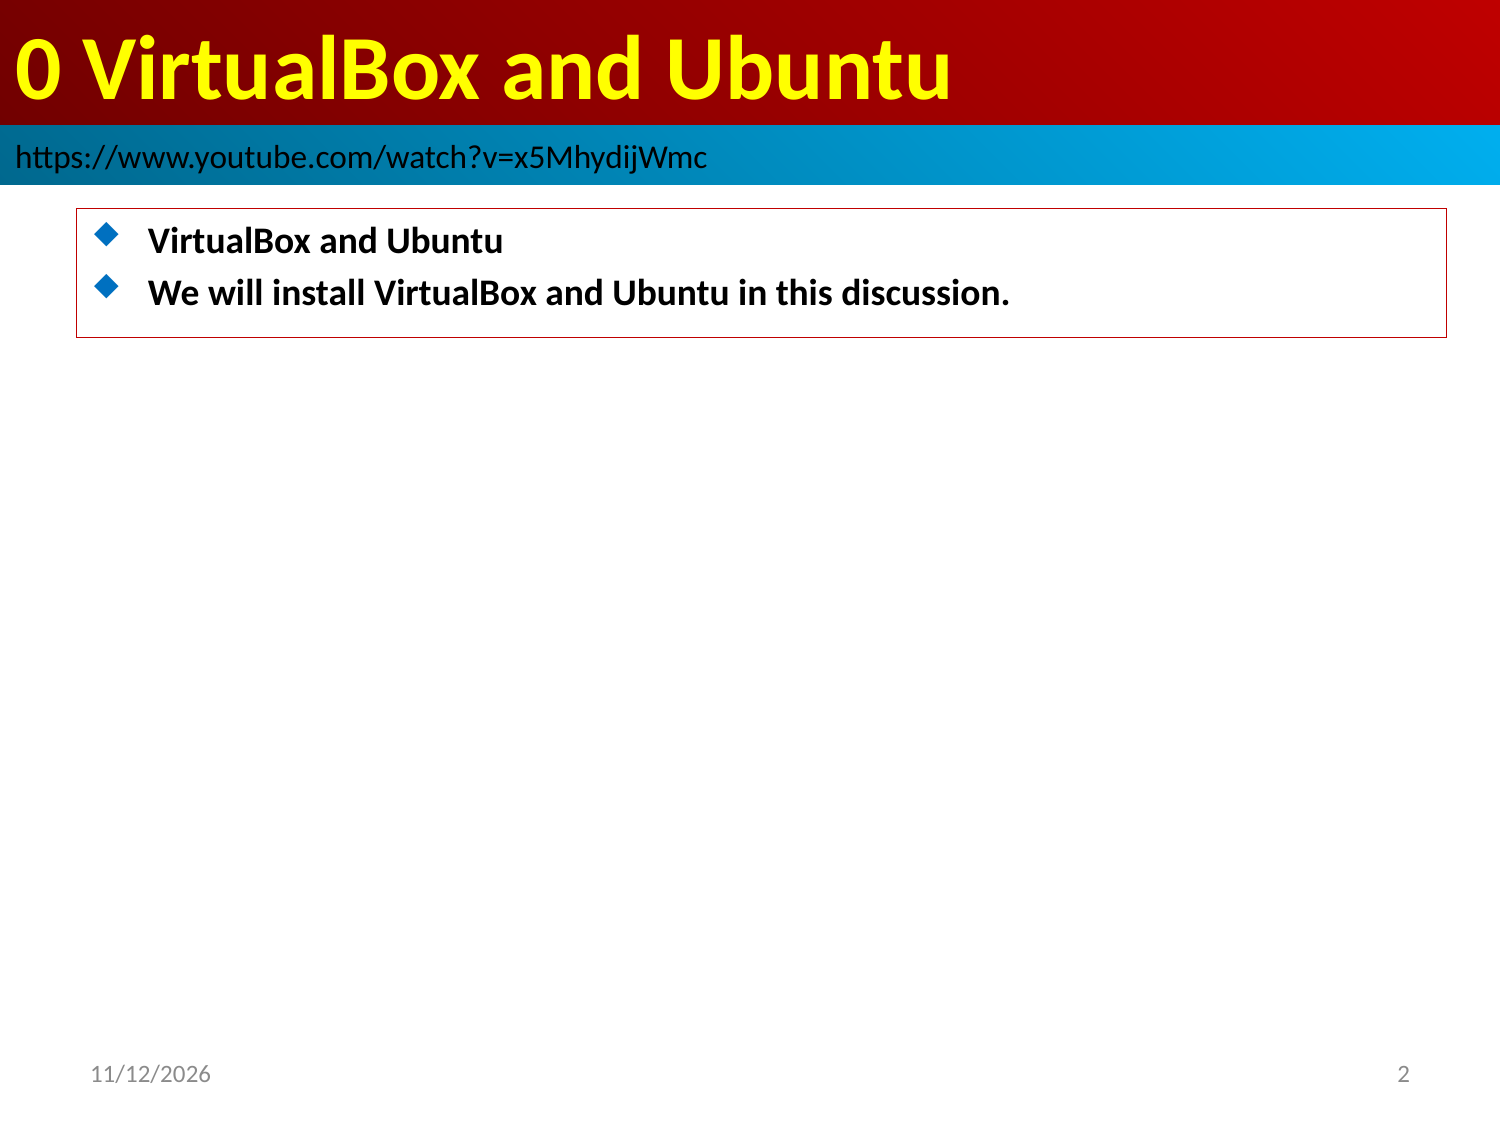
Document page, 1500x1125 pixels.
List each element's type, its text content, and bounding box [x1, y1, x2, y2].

title 0 VirtualBox and Ubuntu [0, 0, 1500, 125]
slide_number 2 [1074, 1042, 1425, 1103]
subtitle VirtualBox and Ubuntu We will install VirtualBox and Ubuntu in this discussion. [76, 208, 1447, 338]
text_box https://www.youtube.com/watch?v=x5MhydijWmc [0, 125, 1500, 185]
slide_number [75, 1042, 425, 1103]
